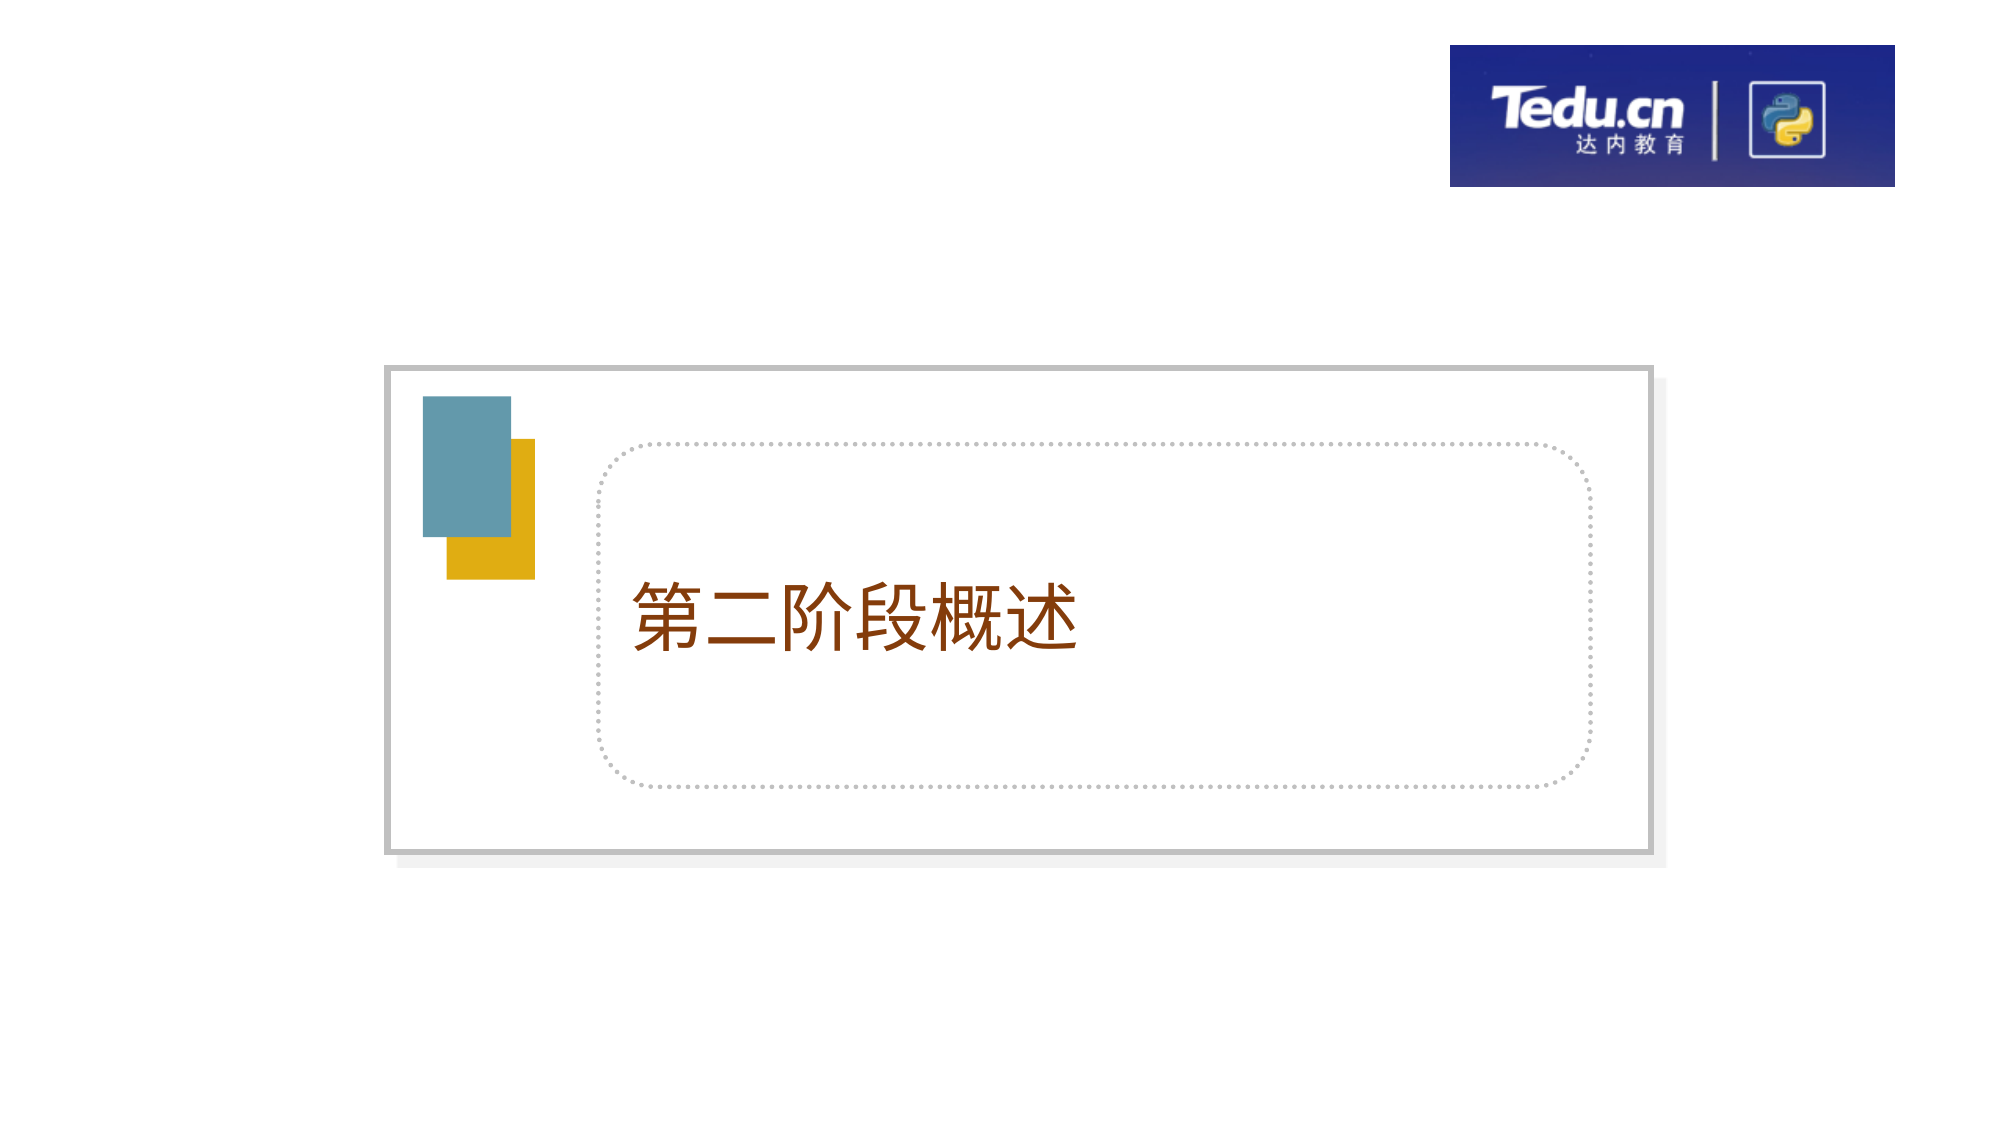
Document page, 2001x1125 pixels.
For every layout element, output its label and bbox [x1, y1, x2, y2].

text_box [387, 367, 1652, 853]
picture [1450, 45, 1895, 187]
